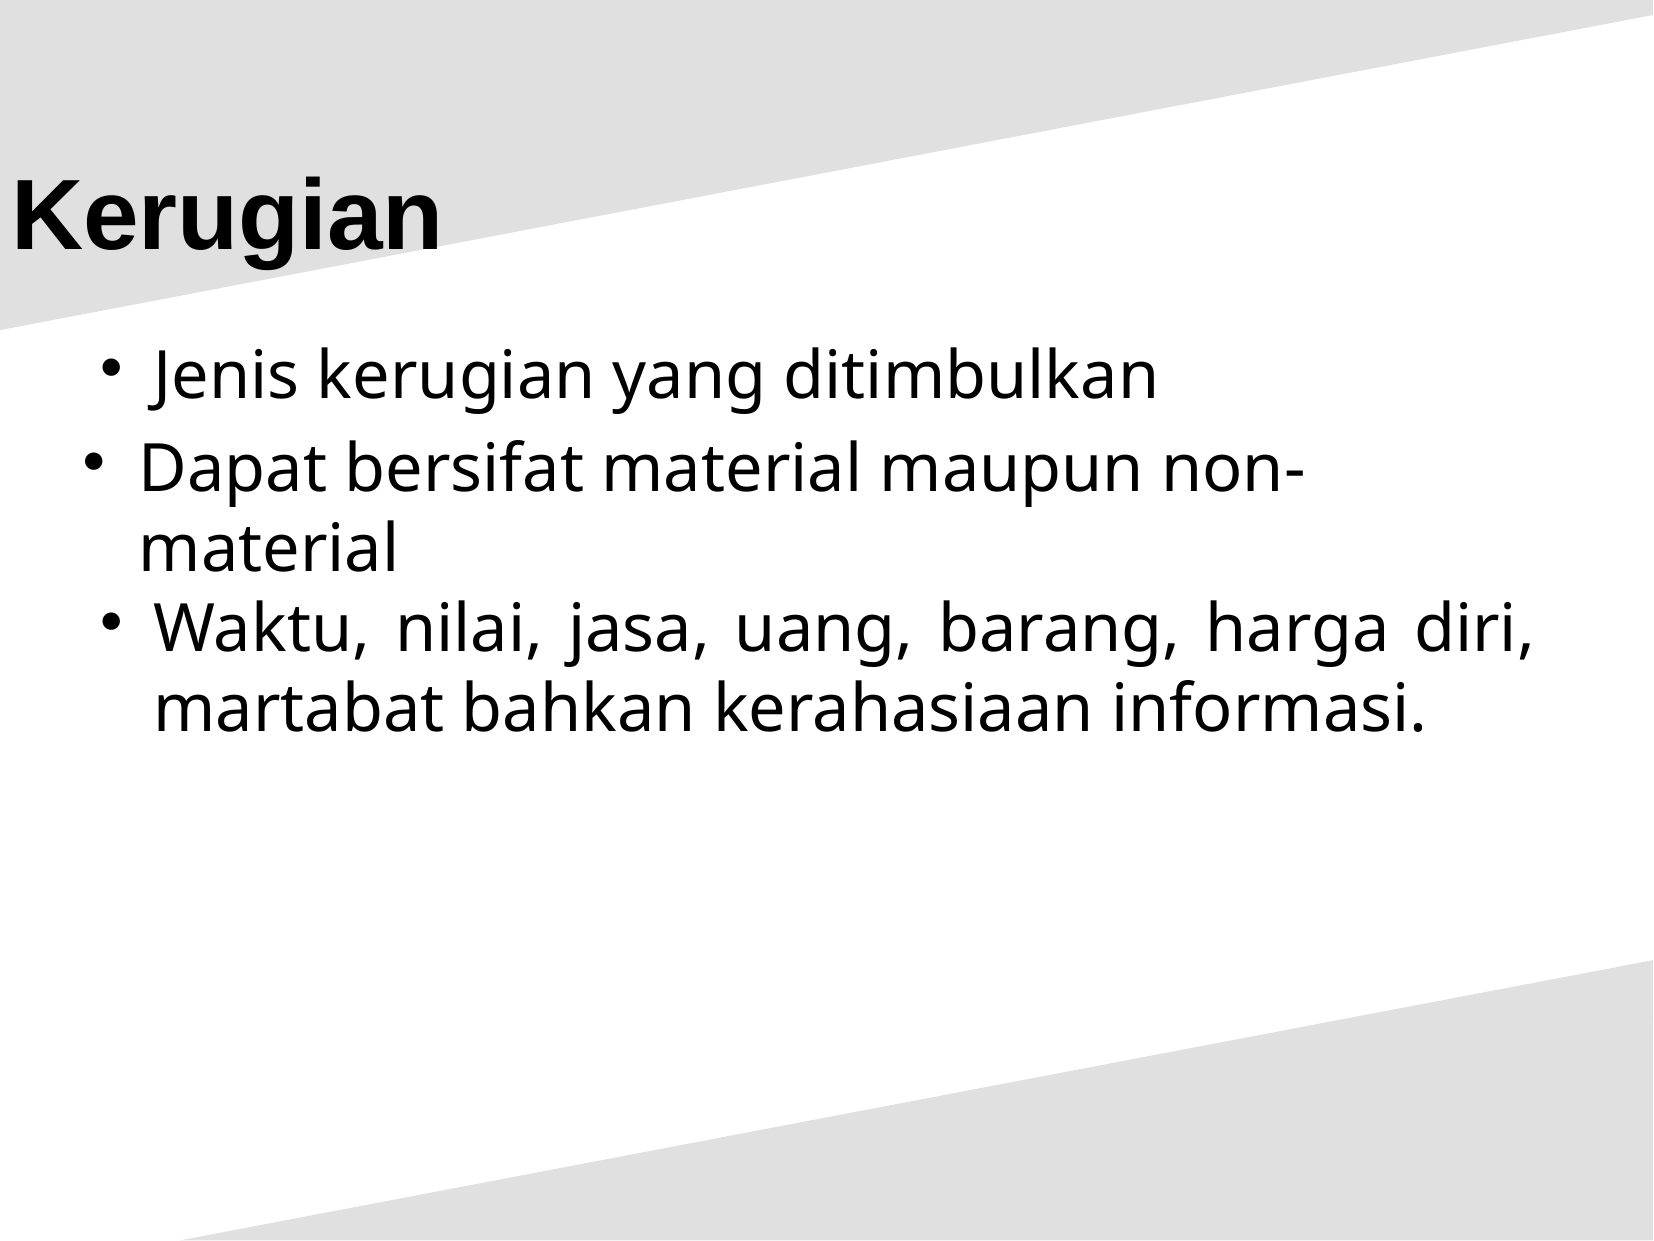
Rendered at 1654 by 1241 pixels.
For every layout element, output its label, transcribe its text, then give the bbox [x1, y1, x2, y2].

text_box Kerugian [11, 105, 1499, 313]
text_box Jenis kerugian yang ditimbulkan Dapat bersifat material maupun non-material Waktu, nilai, jasa, uang, barang, harga diri, martabat bahkan kerahasiaan informasi. [82, 331, 1538, 1051]
